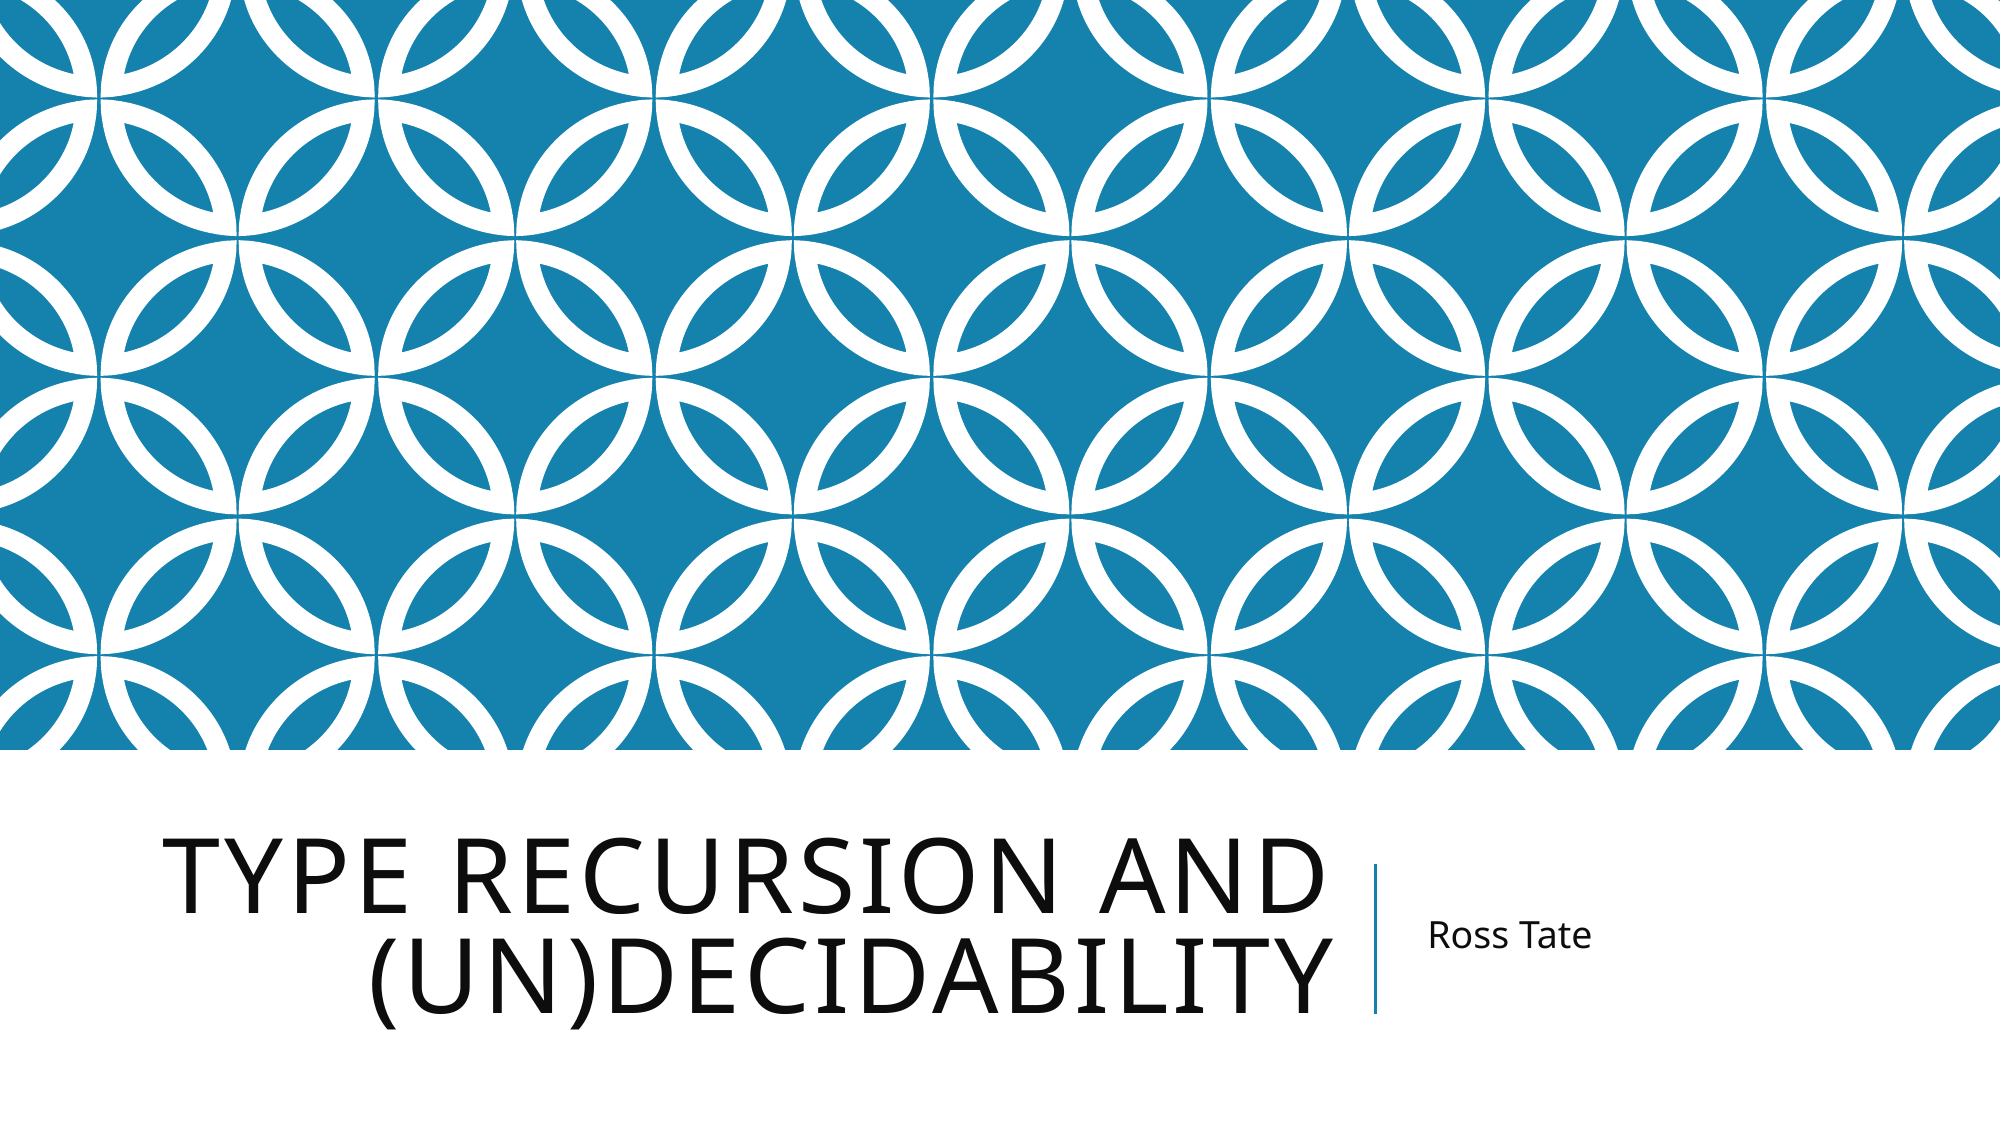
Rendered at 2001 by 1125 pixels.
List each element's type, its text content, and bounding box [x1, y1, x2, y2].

title Type Recursion and (Un)Decidability [75, 813, 1350, 1054]
subtitle Ross Tate [1412, 813, 1938, 1054]
